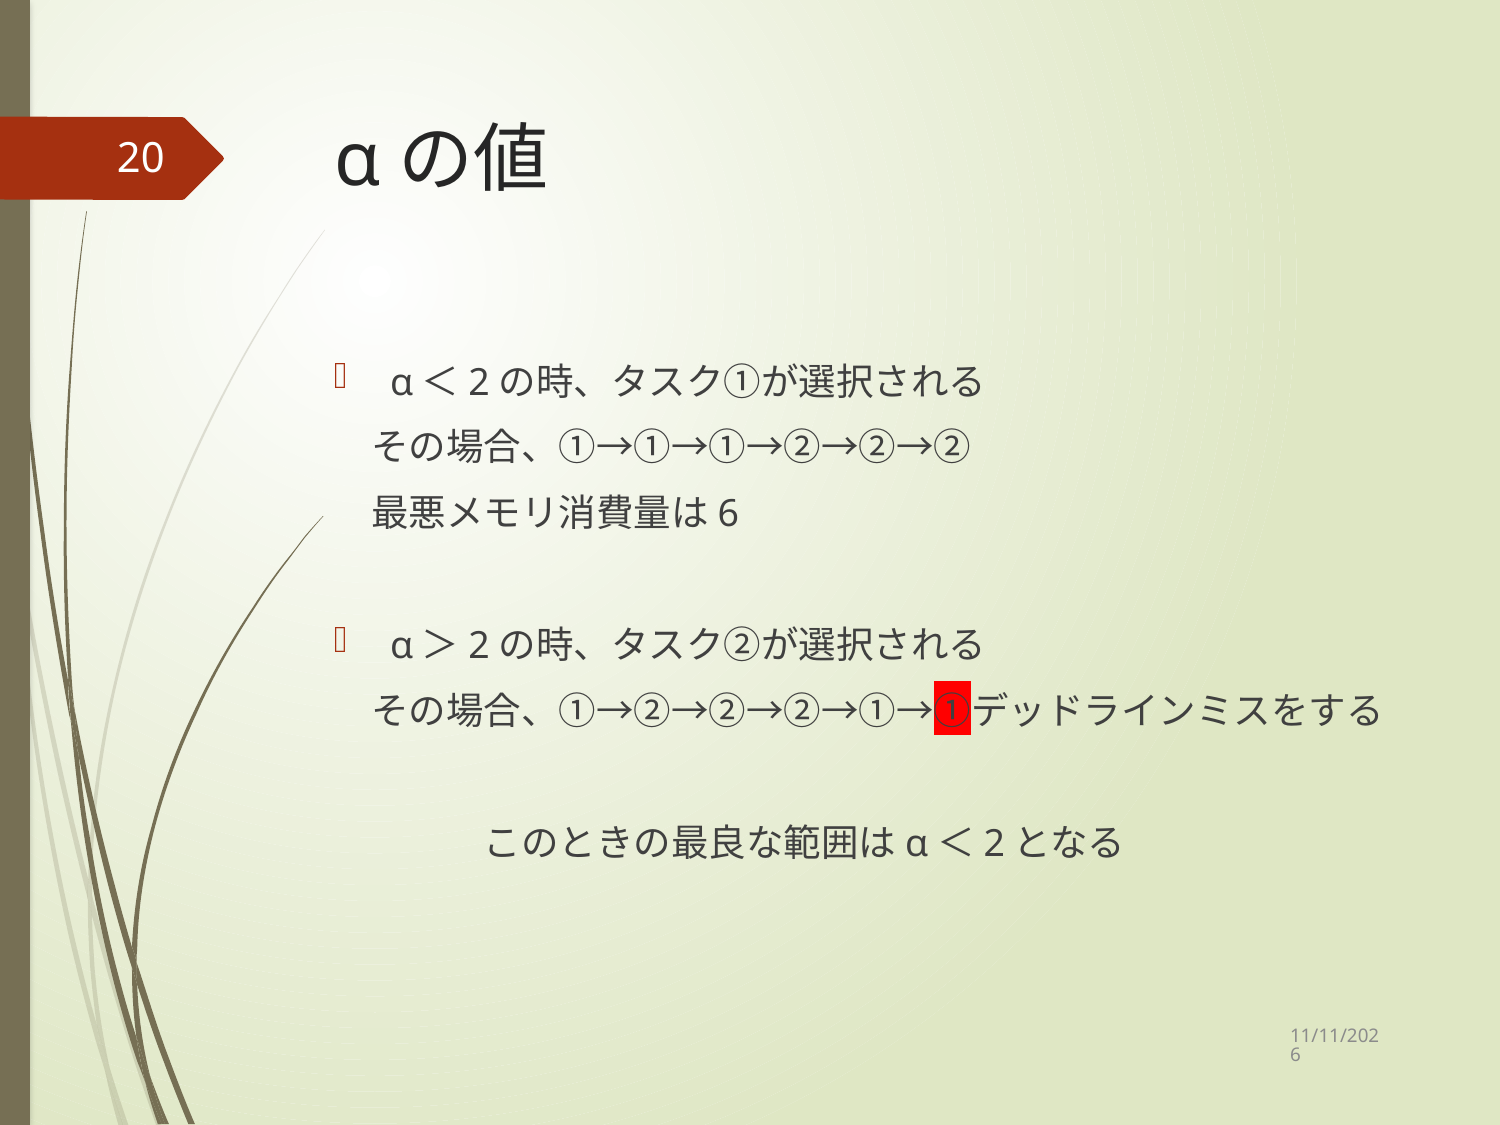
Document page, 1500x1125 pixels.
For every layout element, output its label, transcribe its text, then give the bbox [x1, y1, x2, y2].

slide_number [1275, 1006, 1401, 1068]
slide_number 20 [83, 129, 180, 190]
title αの値 [319, 102, 1400, 313]
list α＜2の時、タスク①が選択される その場合、①→①→①→②→②→② 最悪メモリ消費量は6 α＞2の時、タスク②が選択される その場合、①→②→②→②→①→①デッドラインミスをする このときの最良な範囲はα＜2となる [318, 350, 1400, 970]
